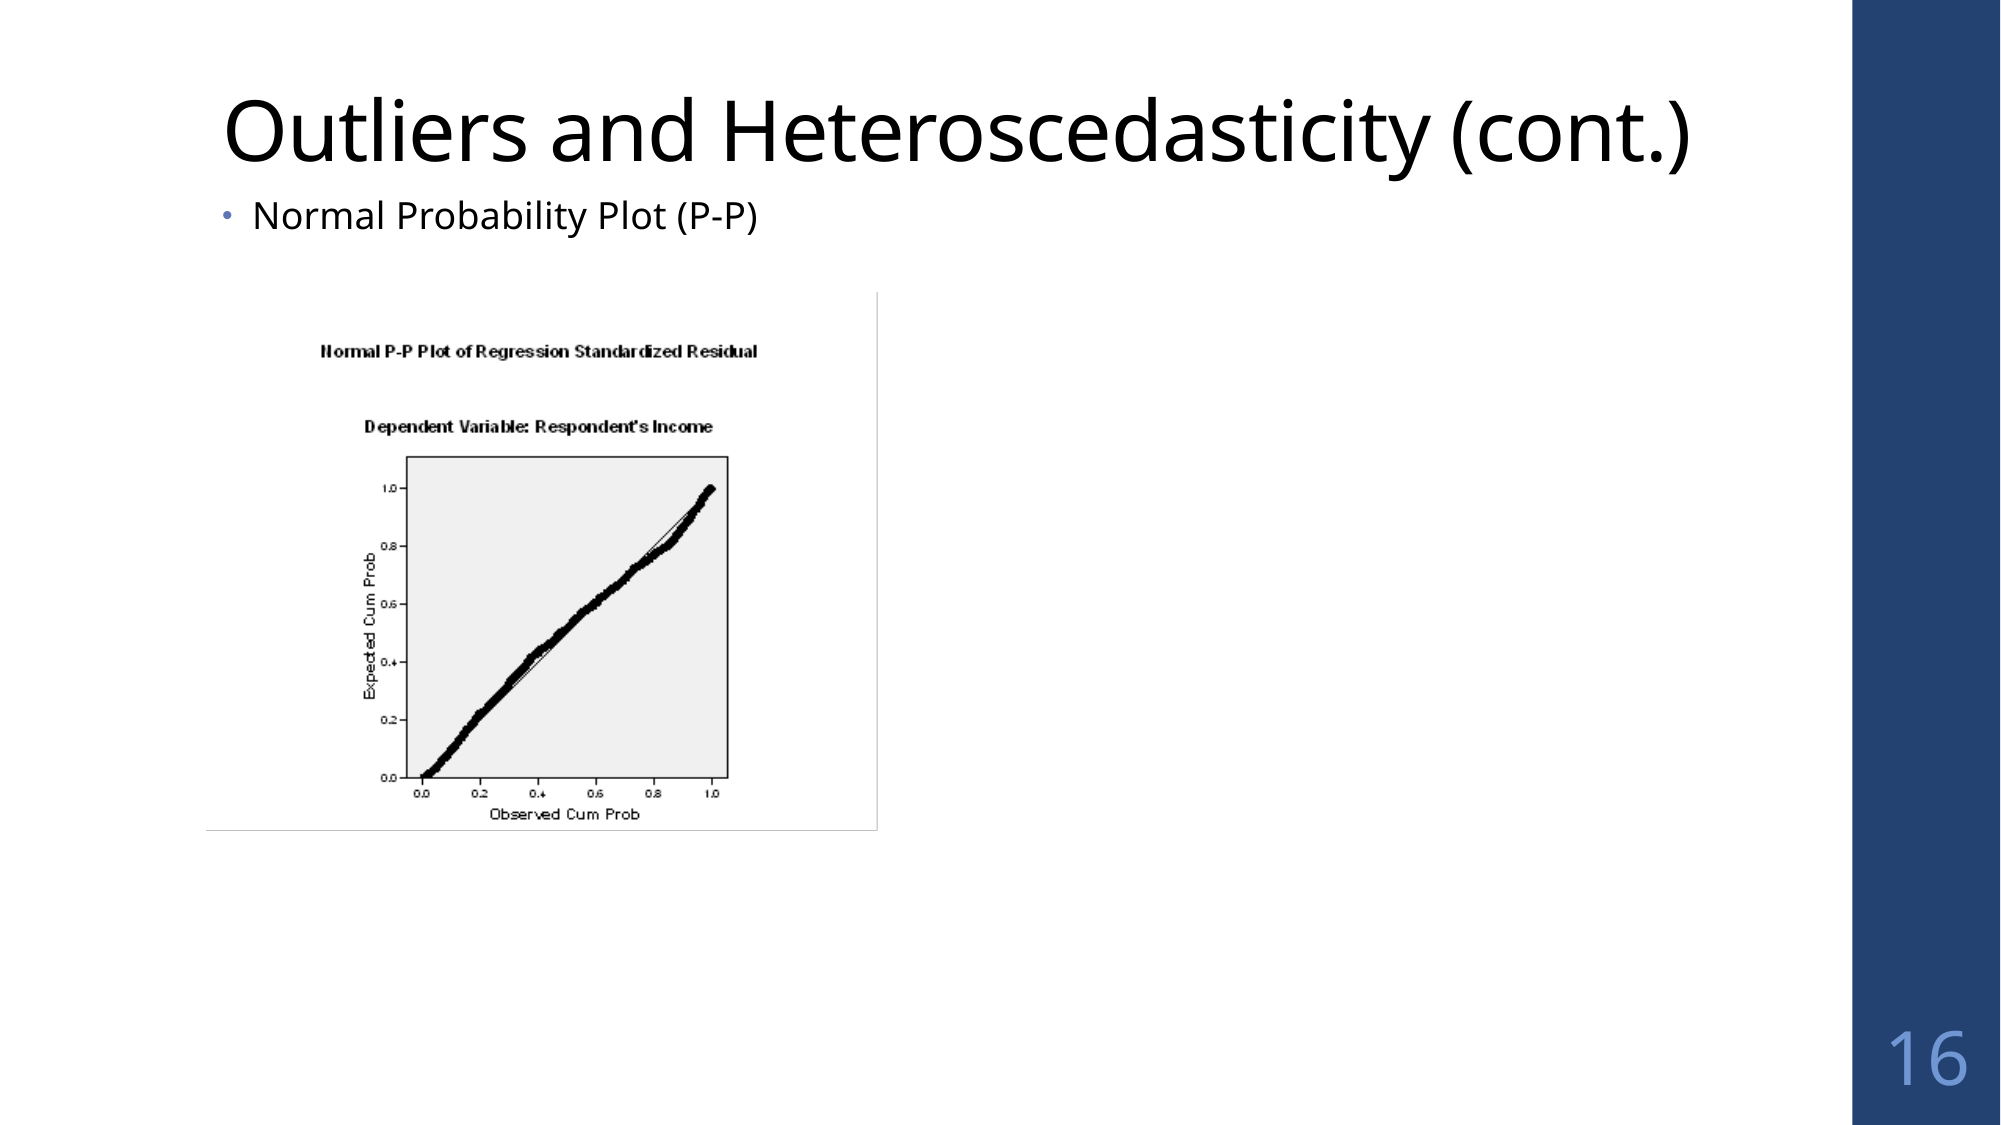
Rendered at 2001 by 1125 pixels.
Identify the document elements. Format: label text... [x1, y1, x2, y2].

list Normal Probability Plot (P-P) [206, 187, 1617, 1014]
title Outliers and Heteroscedasticity (cont.) [206, 60, 1797, 188]
picture [206, 292, 976, 909]
slide_number 16 [1852, 1012, 2000, 1110]
